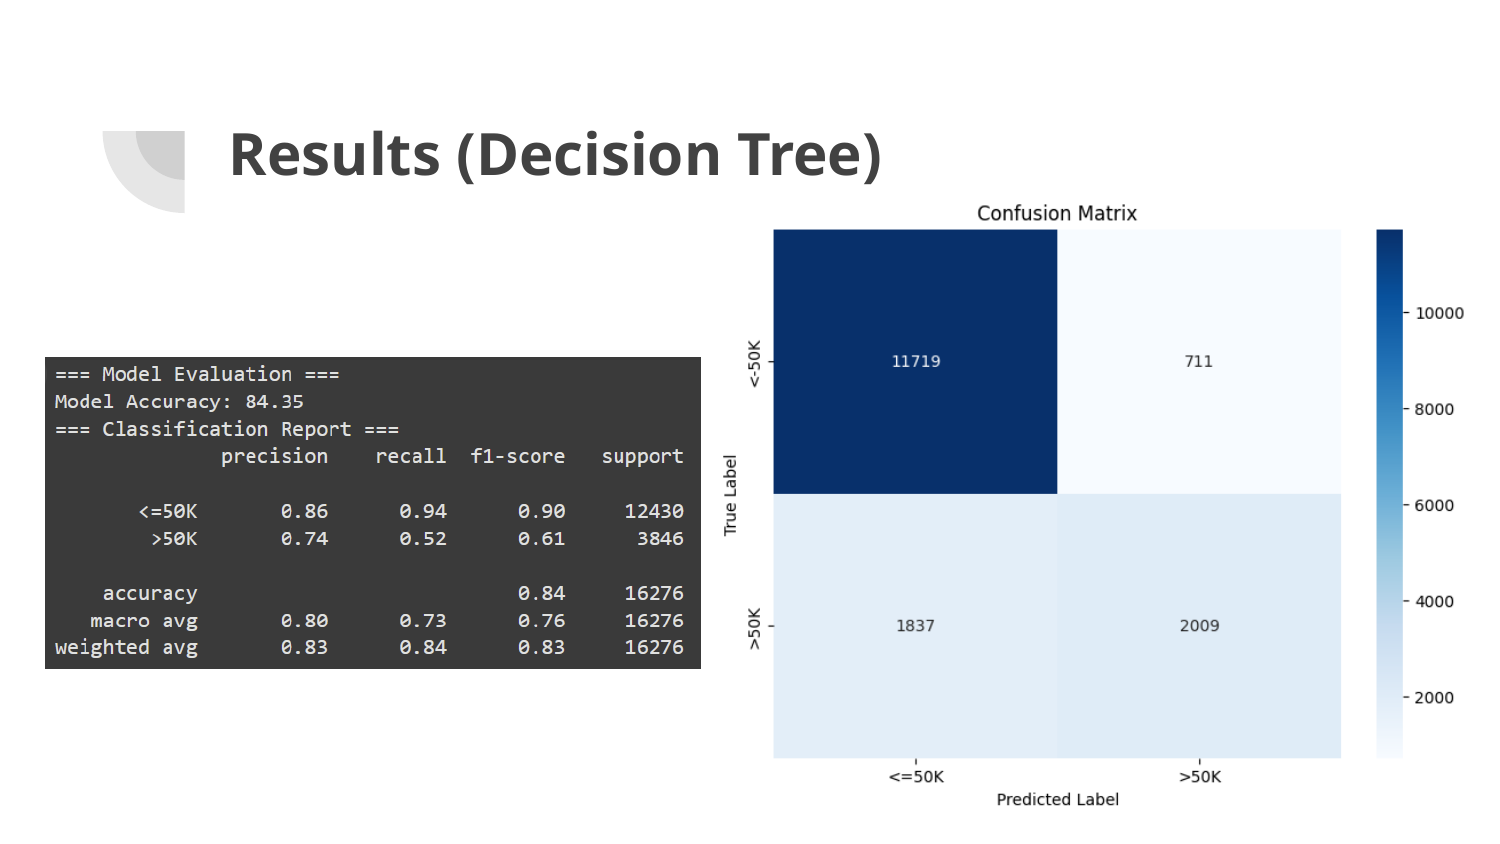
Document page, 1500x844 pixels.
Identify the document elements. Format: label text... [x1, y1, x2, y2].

picture [45, 357, 702, 670]
picture [712, 192, 1475, 819]
title Results (Decision Tree) [213, 98, 1368, 263]
